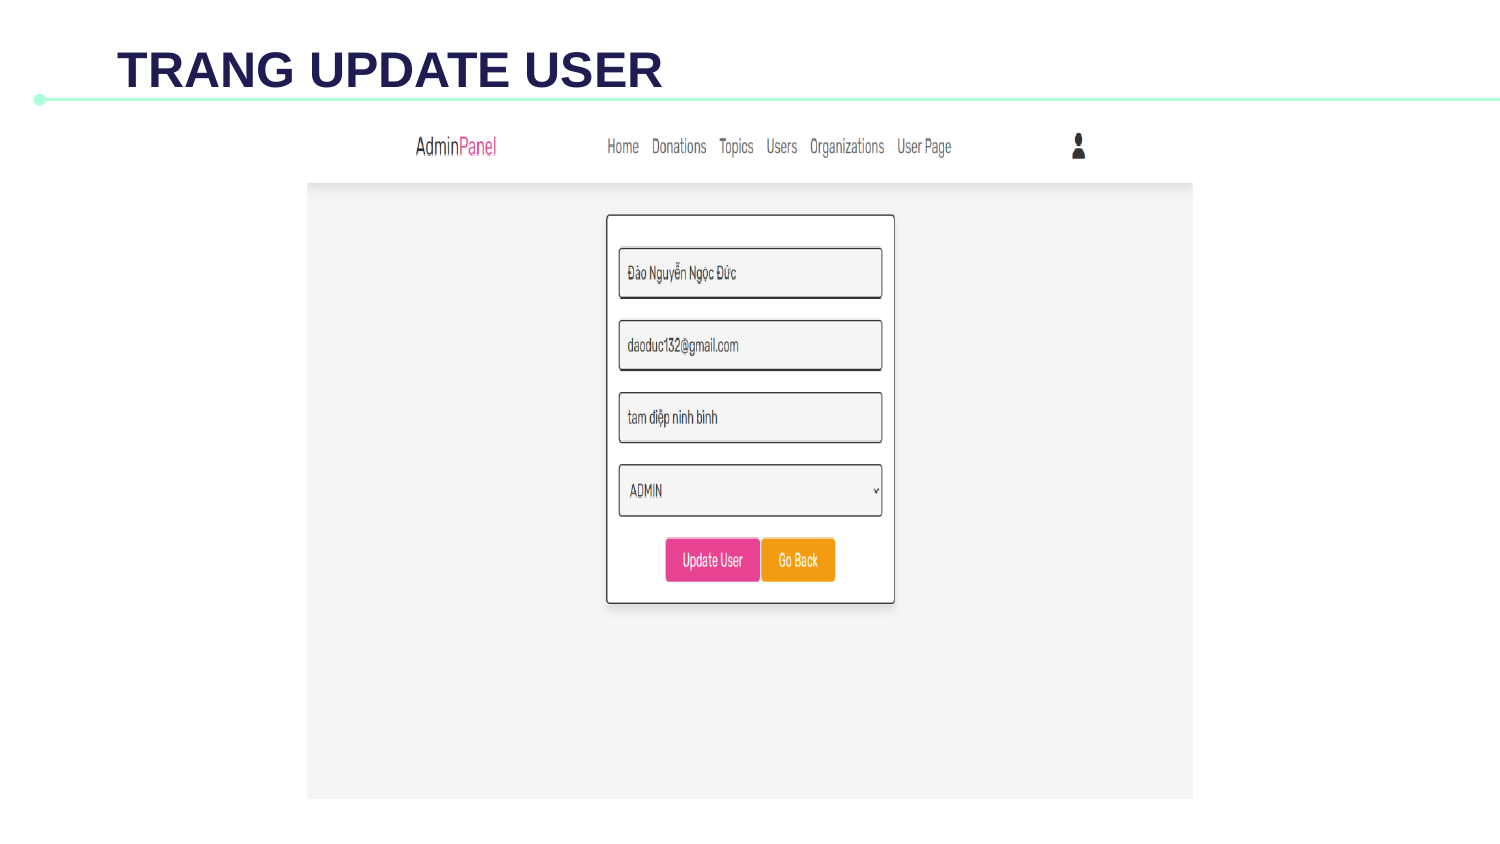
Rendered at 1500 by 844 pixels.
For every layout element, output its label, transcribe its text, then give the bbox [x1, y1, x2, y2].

title TRANG UPDATE USER [102, 22, 1101, 111]
picture [307, 110, 1193, 799]
